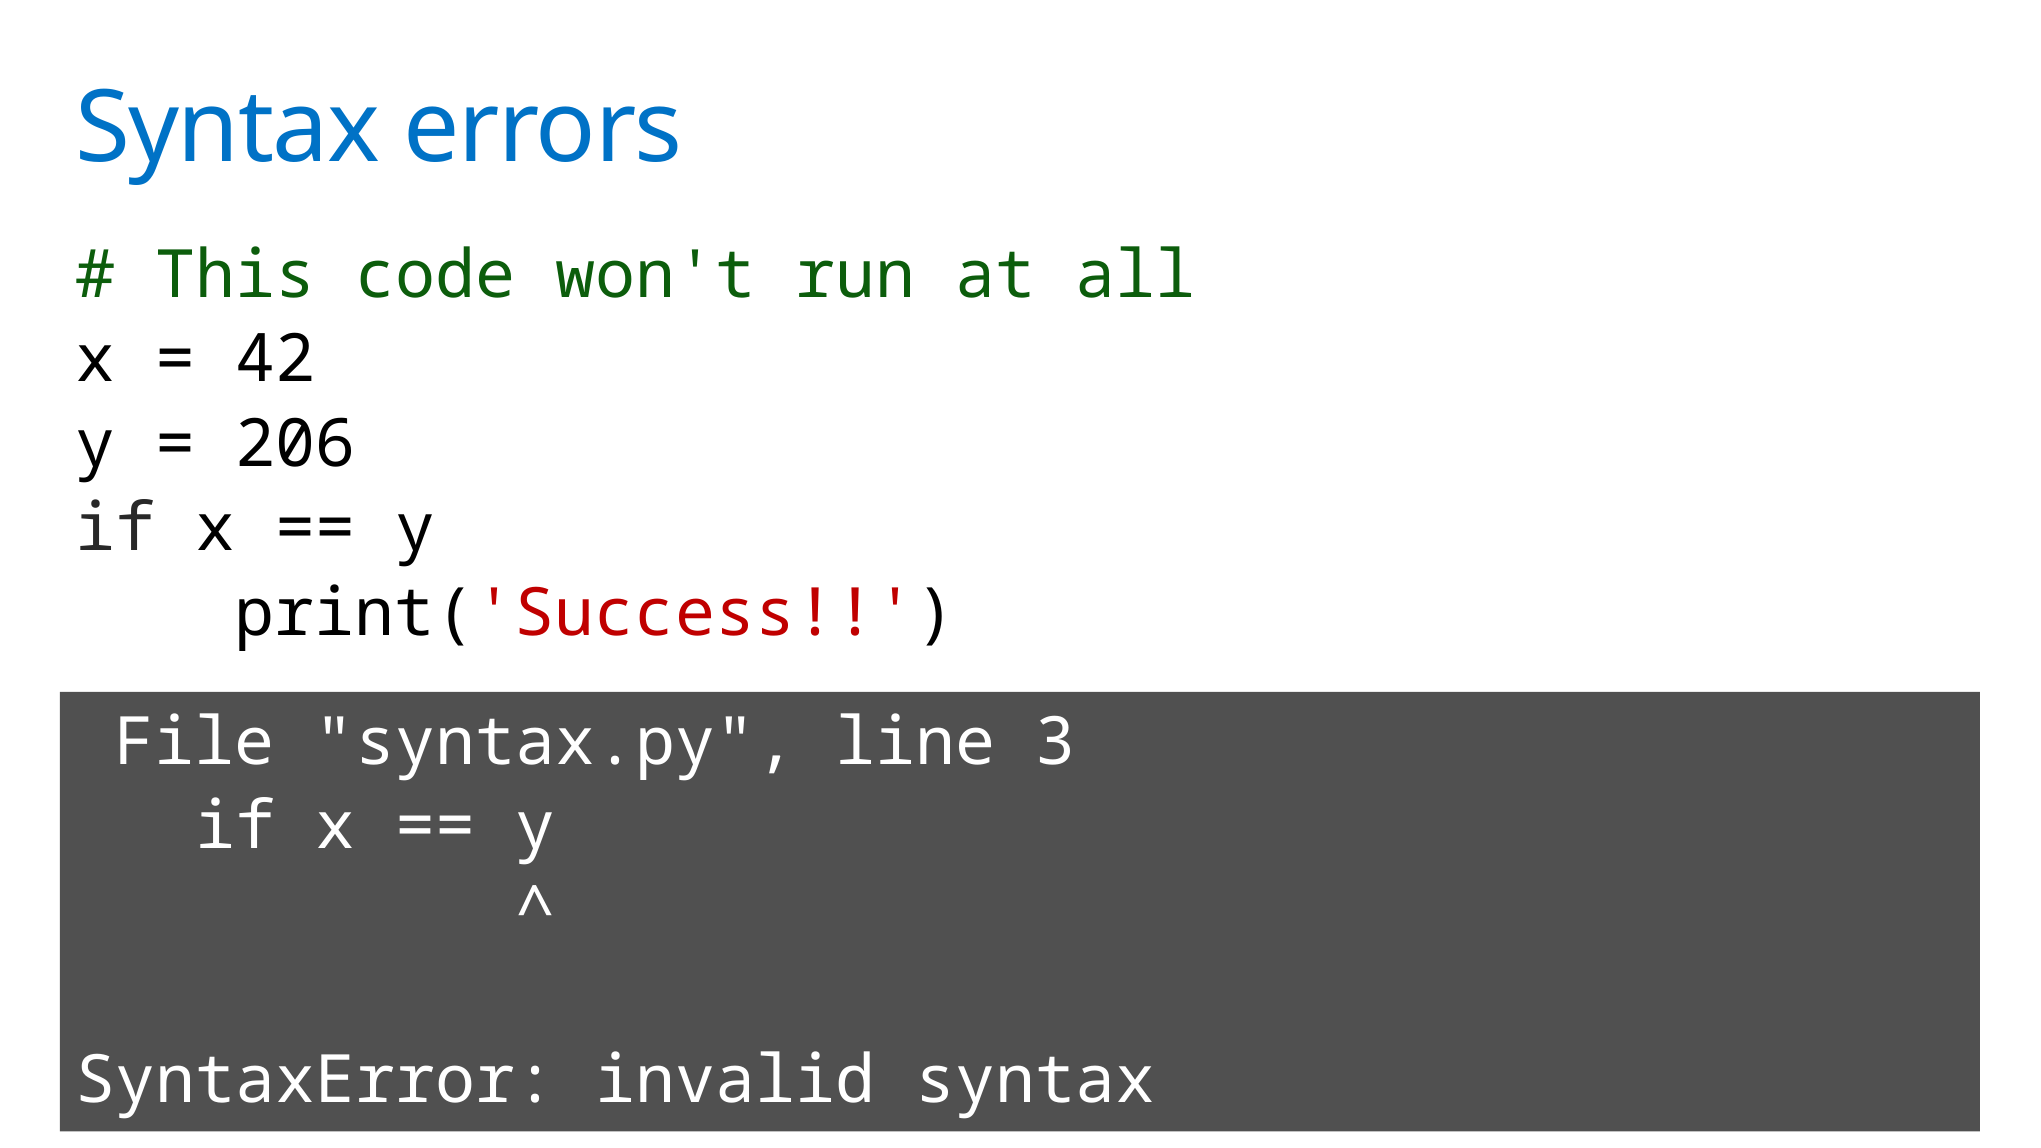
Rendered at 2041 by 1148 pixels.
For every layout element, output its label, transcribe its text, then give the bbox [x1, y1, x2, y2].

text_box File "syntax.py", line 3 if x == y ^ SyntaxError: invalid syntax [59, 691, 1980, 1132]
list # This code won't run at all x = 42 y = 206 if x == y print('Success!!') [60, 225, 1980, 670]
title Syntax errors [60, 60, 1980, 210]
